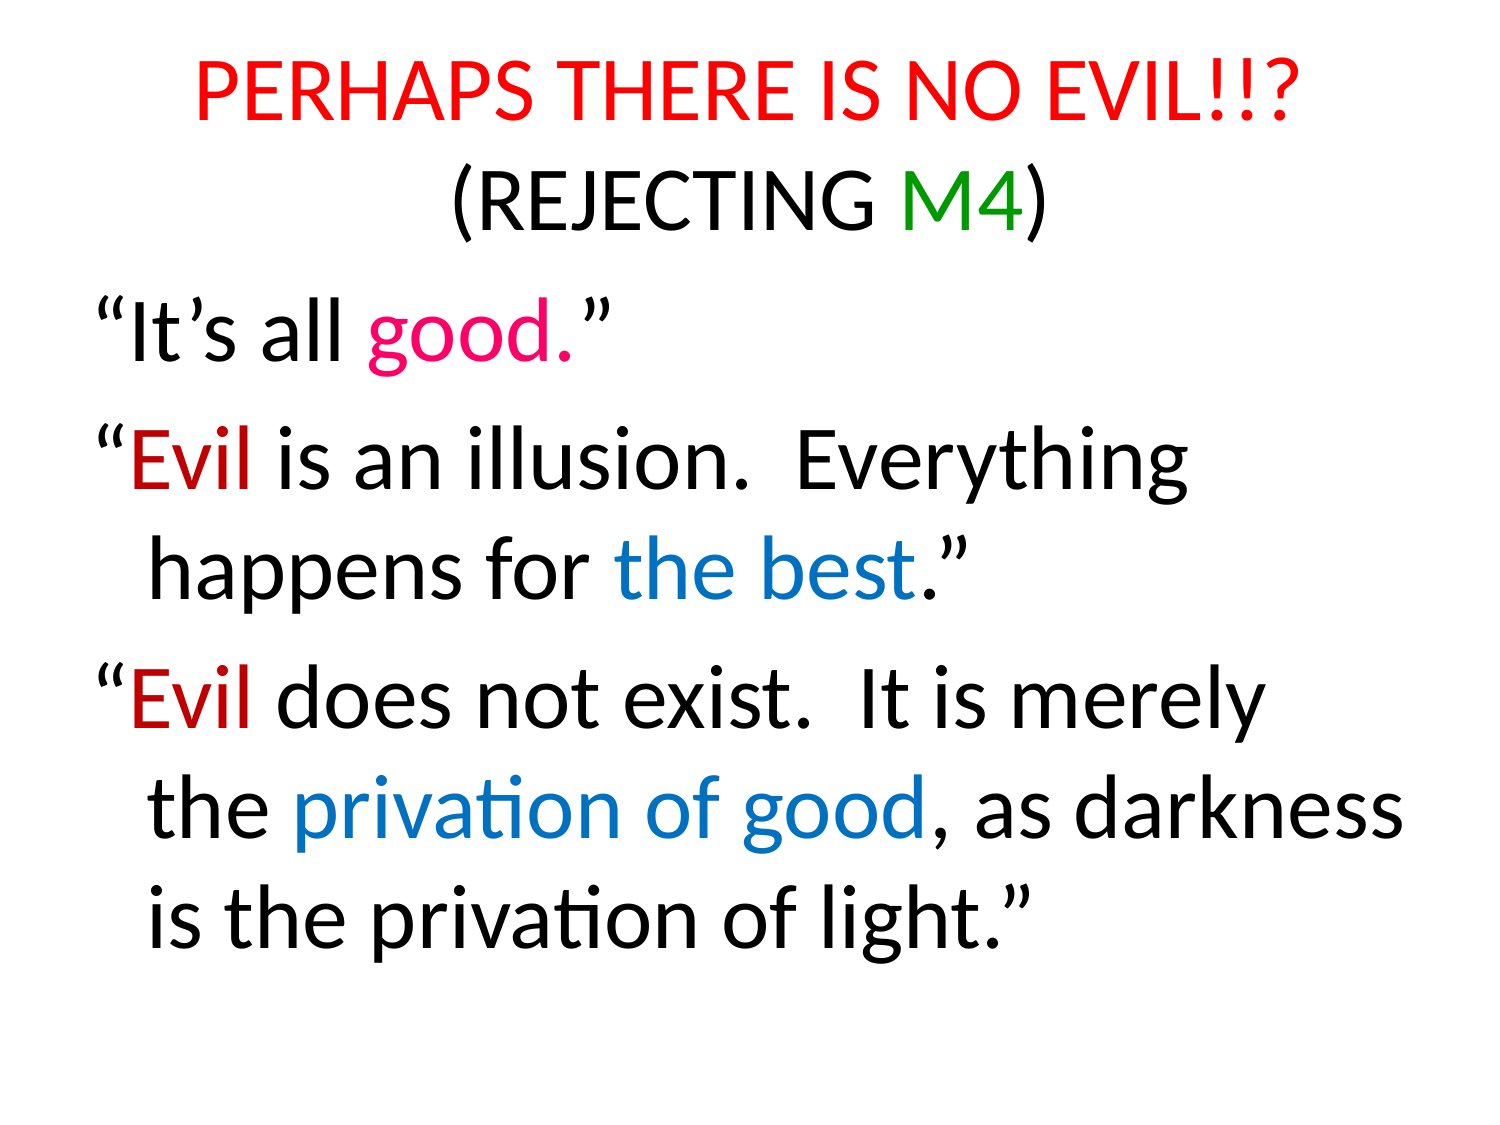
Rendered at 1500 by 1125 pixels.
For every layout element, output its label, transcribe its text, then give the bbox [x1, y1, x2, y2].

list “It’s all good.” “Evil is an illusion. Everything happens for the best.” “Evil does not exist. It is merely the privation of good, as darkness is the privation of light.” [74, 262, 1426, 1006]
title PERHAPS THERE IS NO EVIL!!? (REJECTING M4) [74, 44, 1426, 233]
